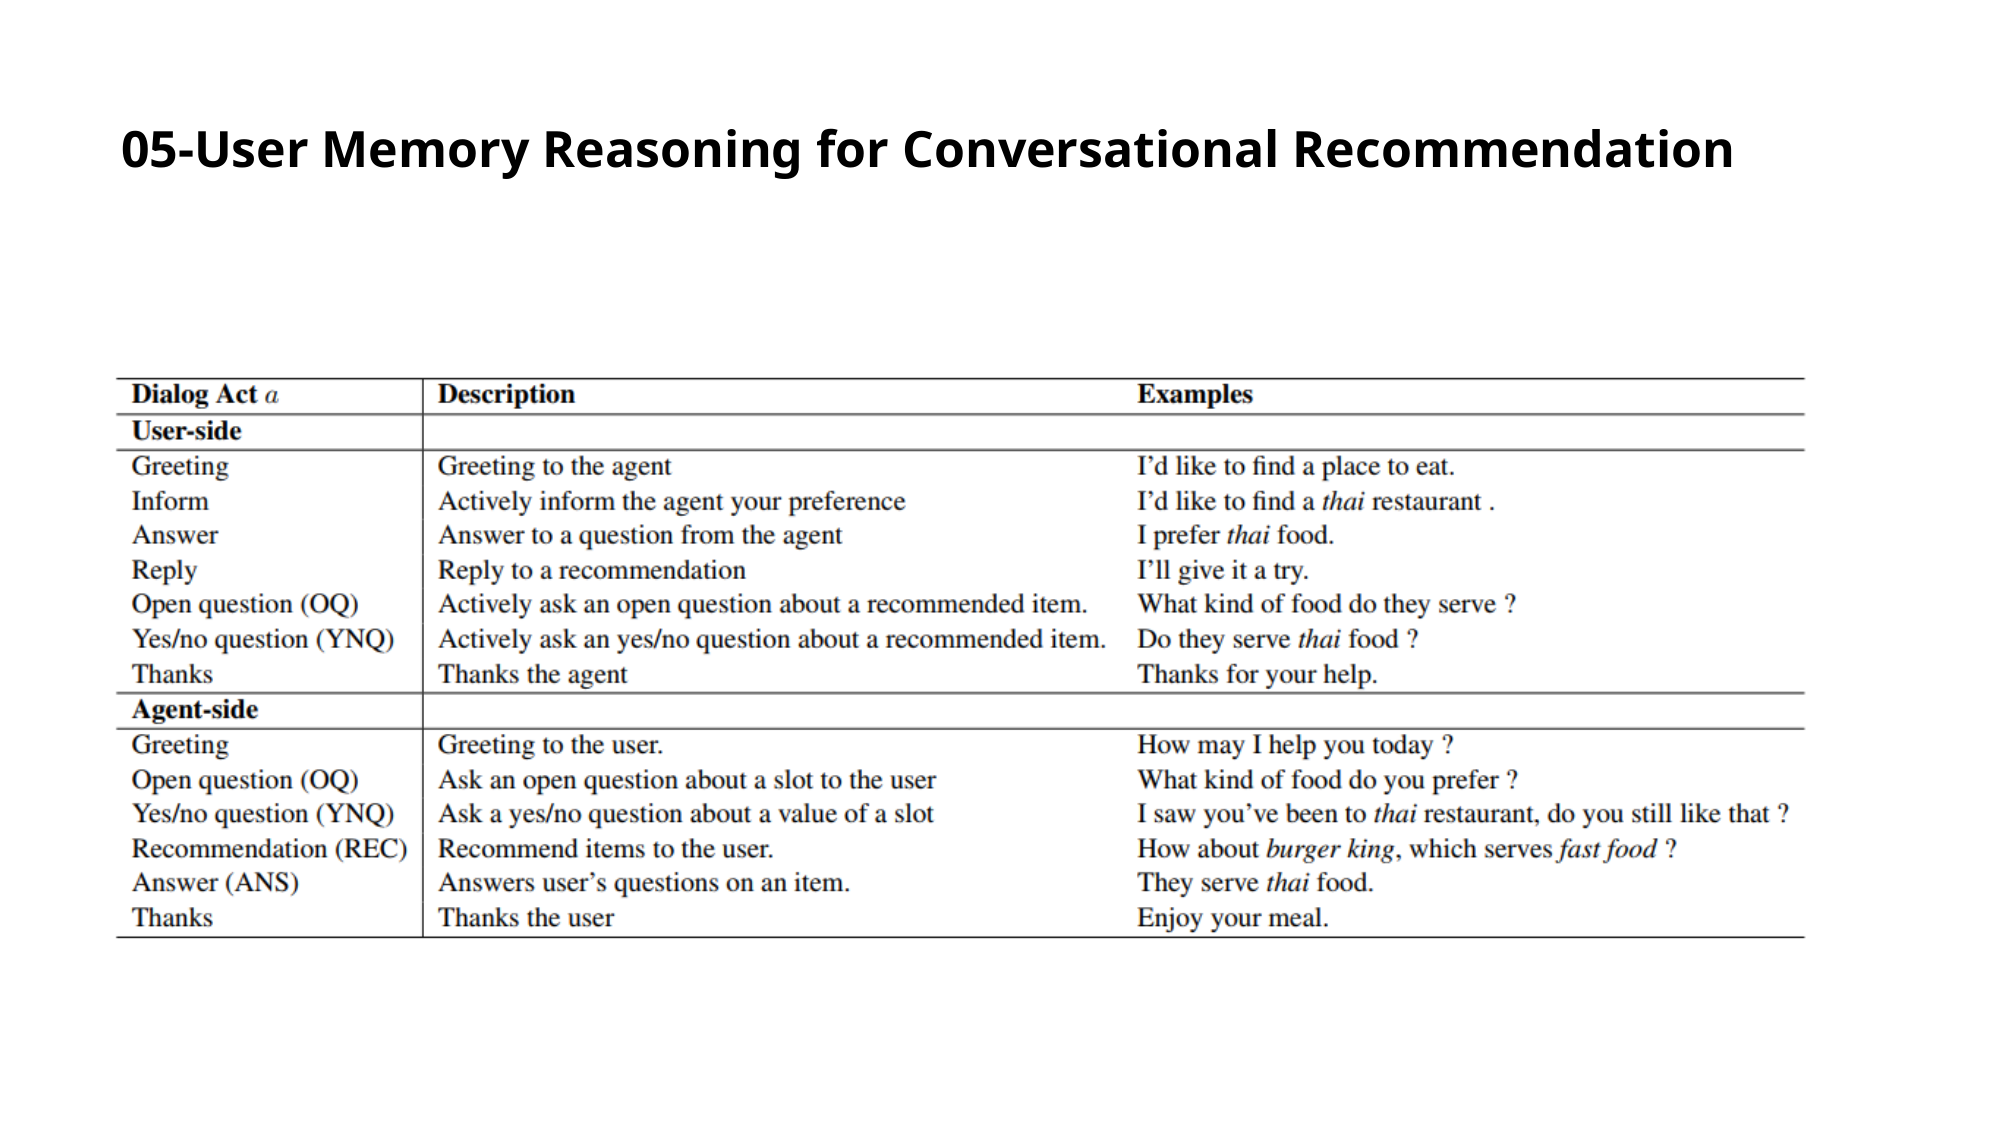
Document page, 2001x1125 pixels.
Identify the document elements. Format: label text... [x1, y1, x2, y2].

title 05-User Memory Reasoning for Conversational Recommendation [106, 42, 1946, 260]
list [106, 362, 1832, 950]
